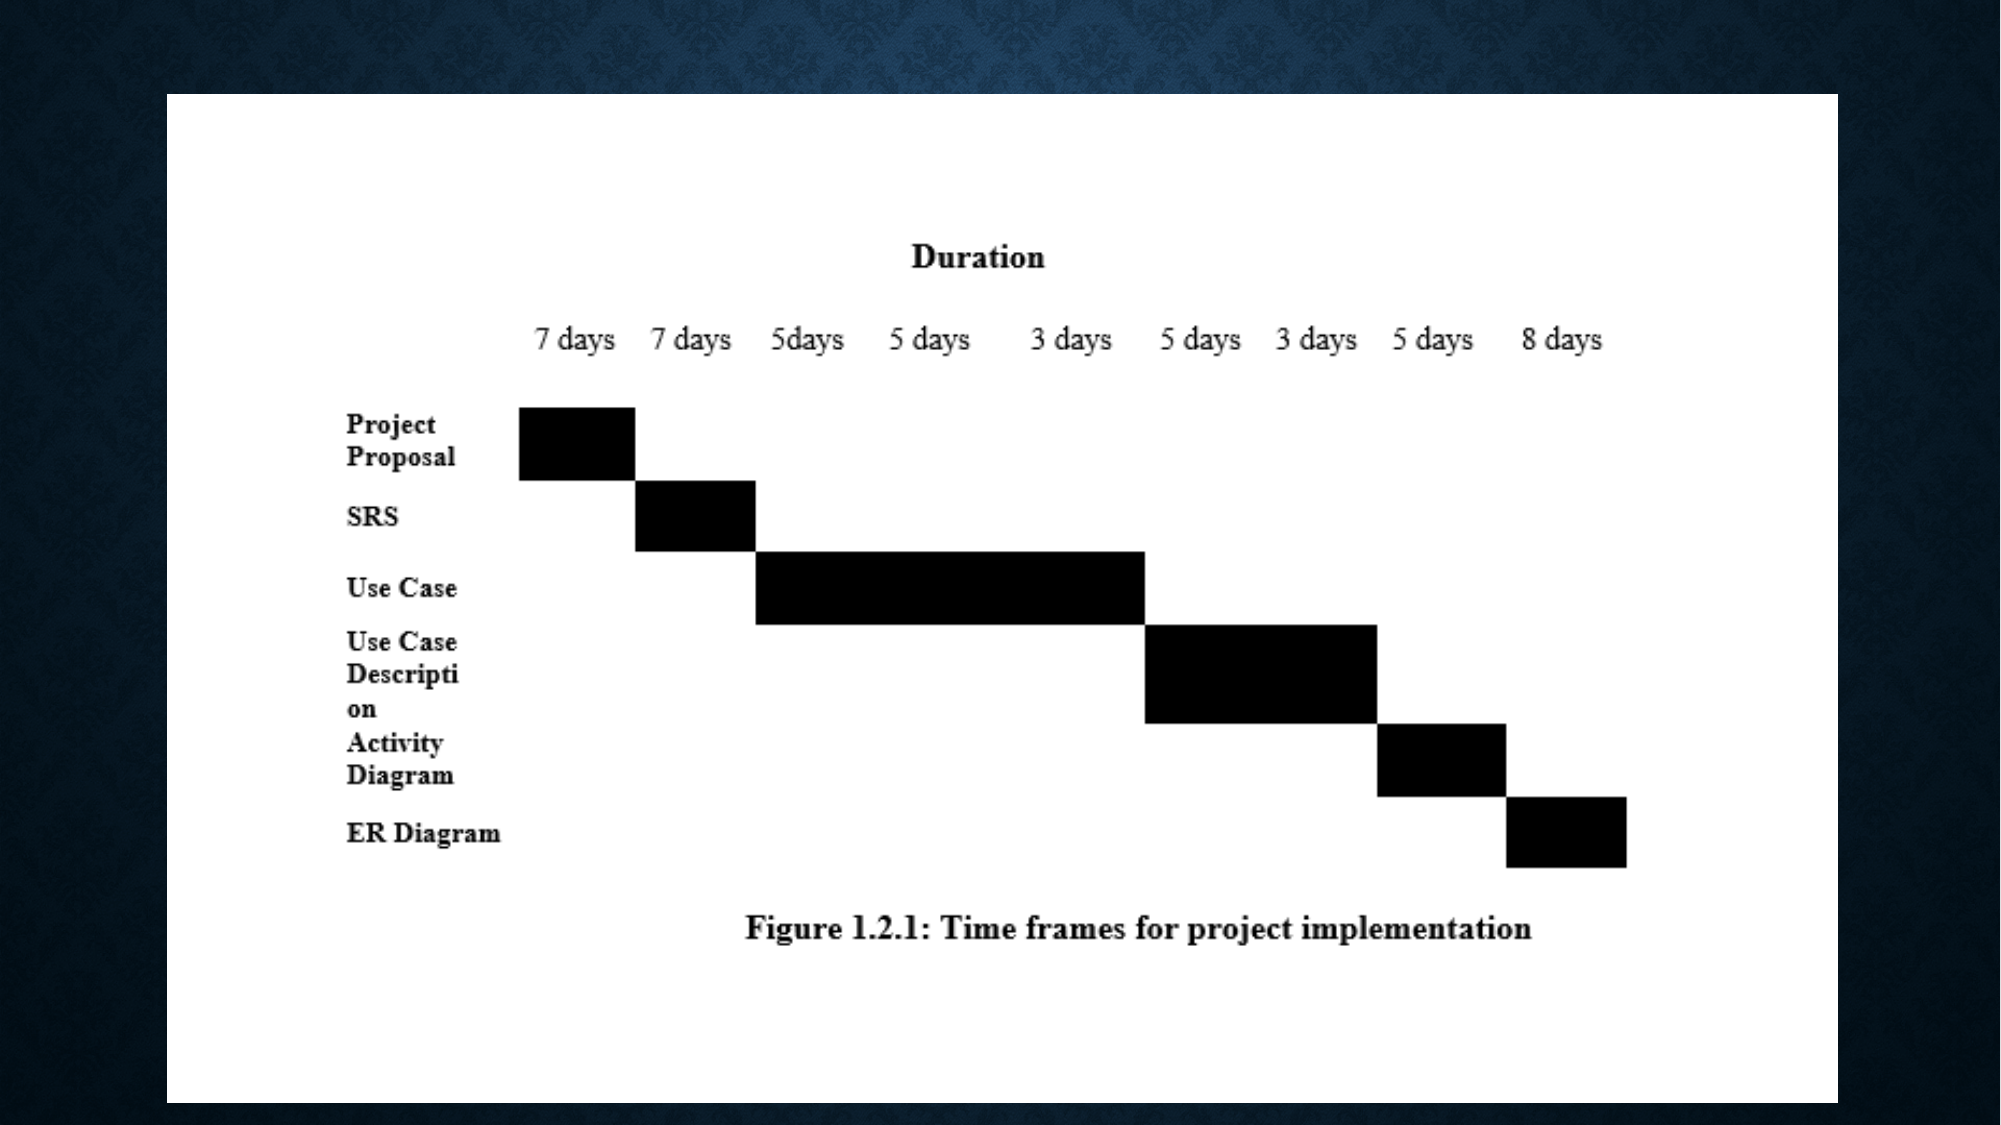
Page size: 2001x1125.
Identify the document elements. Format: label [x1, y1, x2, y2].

list [166, 93, 1839, 1104]
